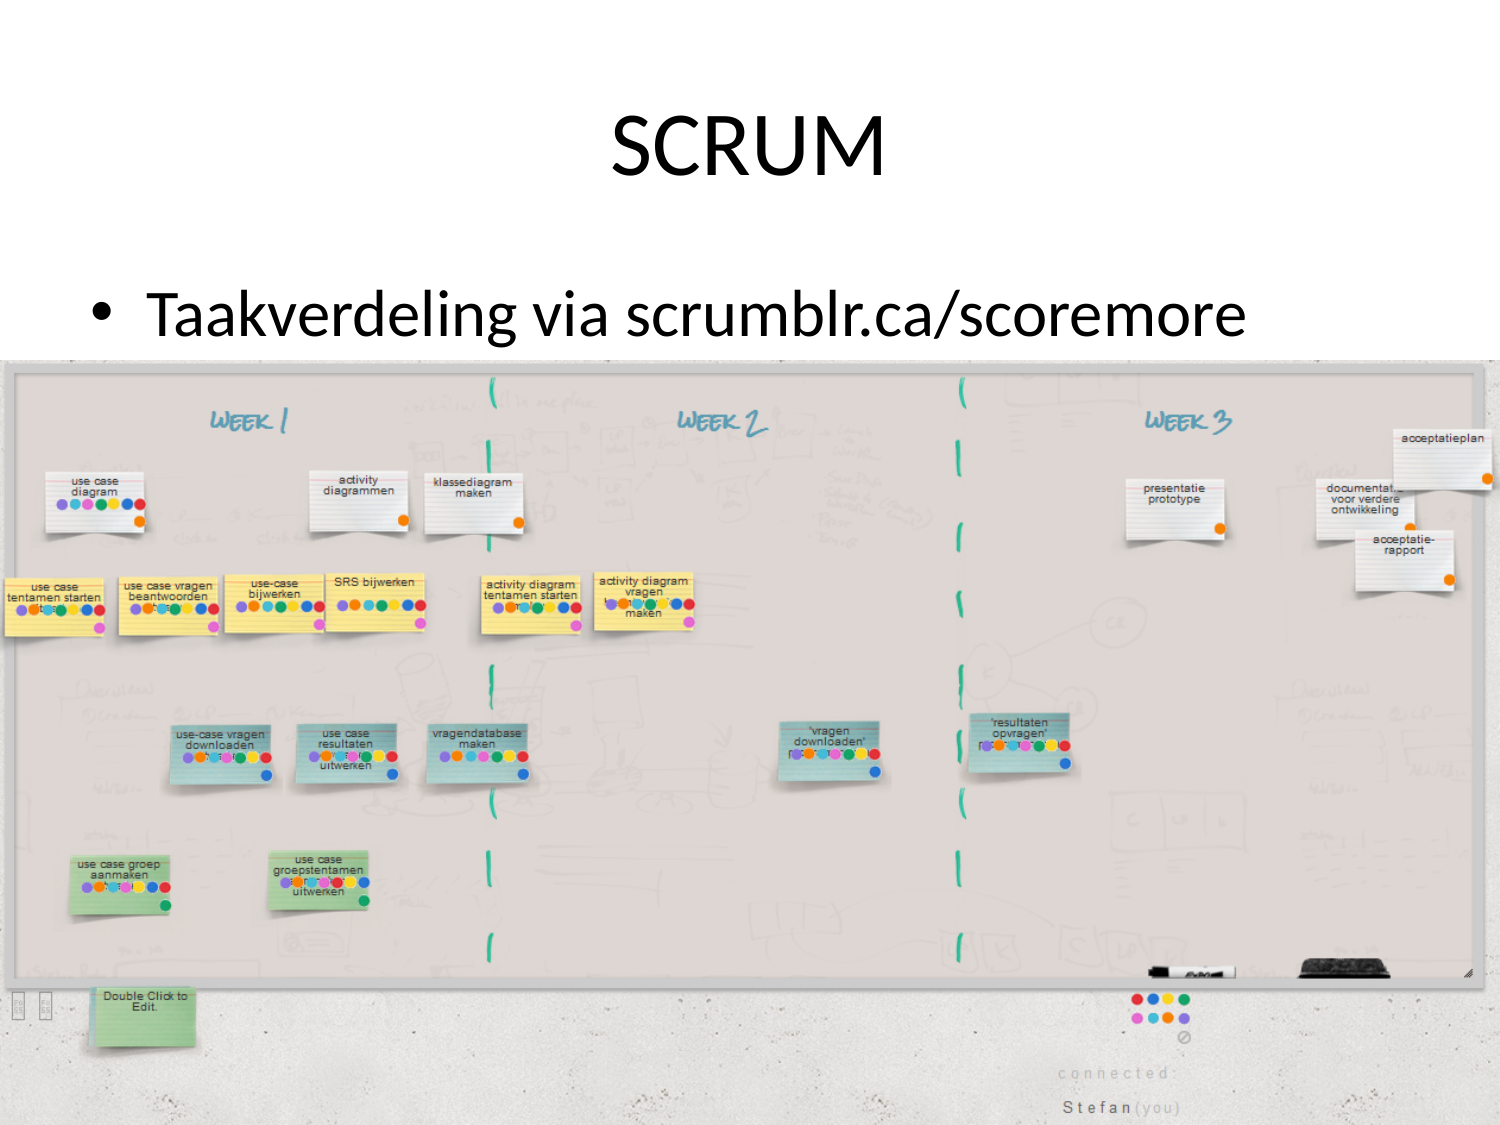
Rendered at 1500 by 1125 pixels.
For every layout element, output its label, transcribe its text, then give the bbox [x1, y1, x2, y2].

title SCRUM [75, 45, 1425, 233]
picture [0, 360, 1500, 1125]
list Taakverdeling via scrumblr.ca/scoremore [75, 262, 1425, 359]
